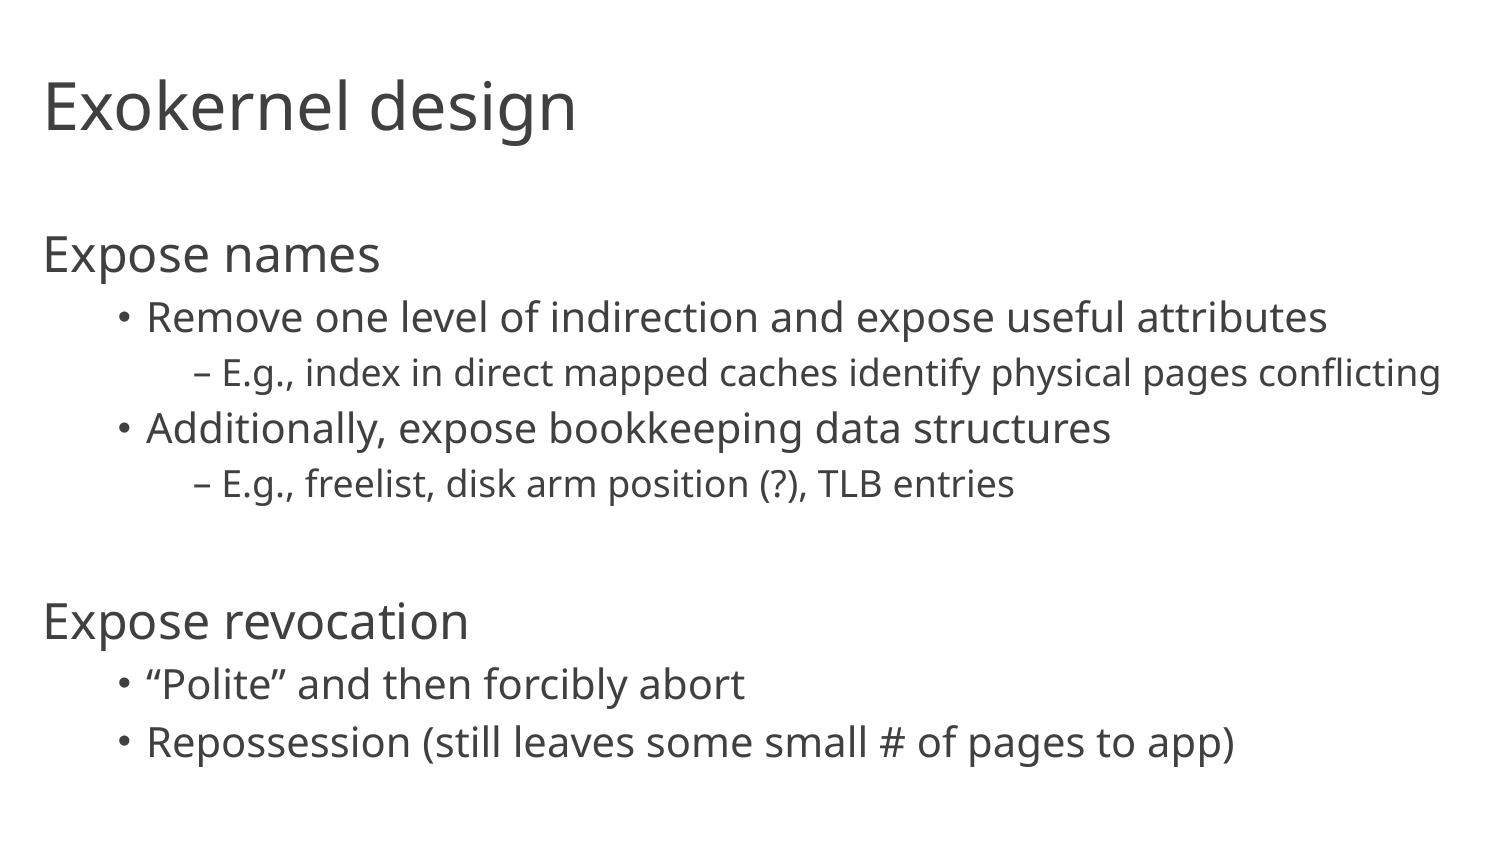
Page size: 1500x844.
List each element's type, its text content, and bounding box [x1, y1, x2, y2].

title Exokernel design [27, 33, 1480, 175]
list Expose names Remove one level of indirection and expose useful attributes E.g., index in direct mapped caches identify physical pages conflicting Additionally, expose bookkeeping data structures E.g., freelist, disk arm position (?), TLB entries Expose revocation “Polite” and then forcibly abort Repossession (still leaves some small # of pages to app) [27, 215, 1480, 773]
